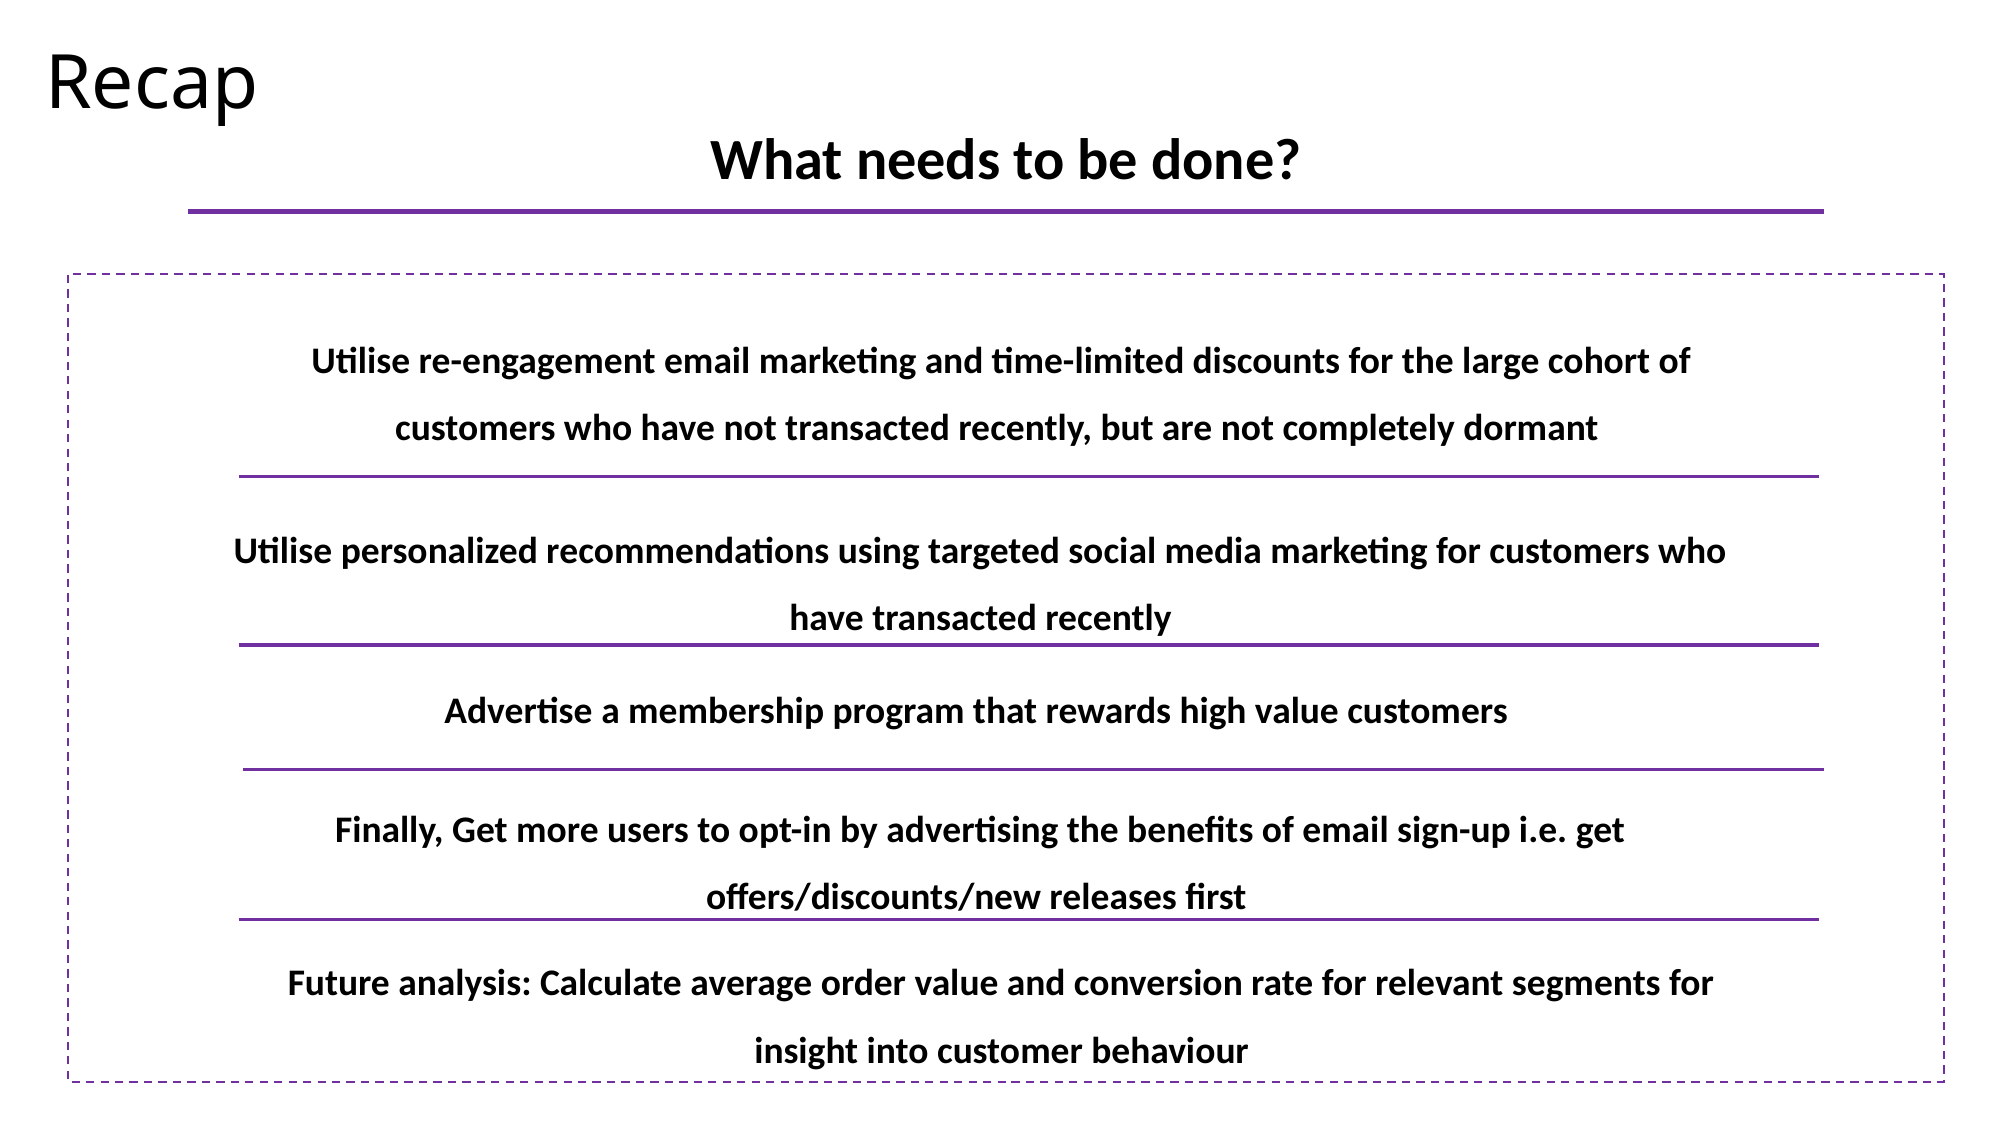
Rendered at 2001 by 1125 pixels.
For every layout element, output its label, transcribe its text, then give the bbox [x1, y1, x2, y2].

text_box Utilise personalized recommendations using targeted social media marketing for customers who have transacted recently [217, 495, 1745, 646]
text_box Finally, Get more users to opt-in by advertising the benefits of email sign-up i.e. get offers/discounts/new releases first [238, 775, 1724, 918]
text_box [67, 273, 1945, 1083]
text_box What needs to be done? [695, 113, 2000, 199]
text_box Utilise re-engagement email marketing and time-limited discounts for the large cohort of customers who have not transacted recently, but are not completely dormant [238, 305, 1766, 456]
text_box Advertise a membership program that rewards high value customers [238, 656, 1724, 739]
title Recap [30, 0, 1938, 194]
text_box Future analysis: Calculate average order value and conversion rate for relevant segments for insight into customer behaviour [259, 928, 1745, 1079]
text_box Finally, Get more users to opt-in by advertising the benefits of email sign-up i.e. get offers/discounts/new releases first [238, 920, 1724, 925]
